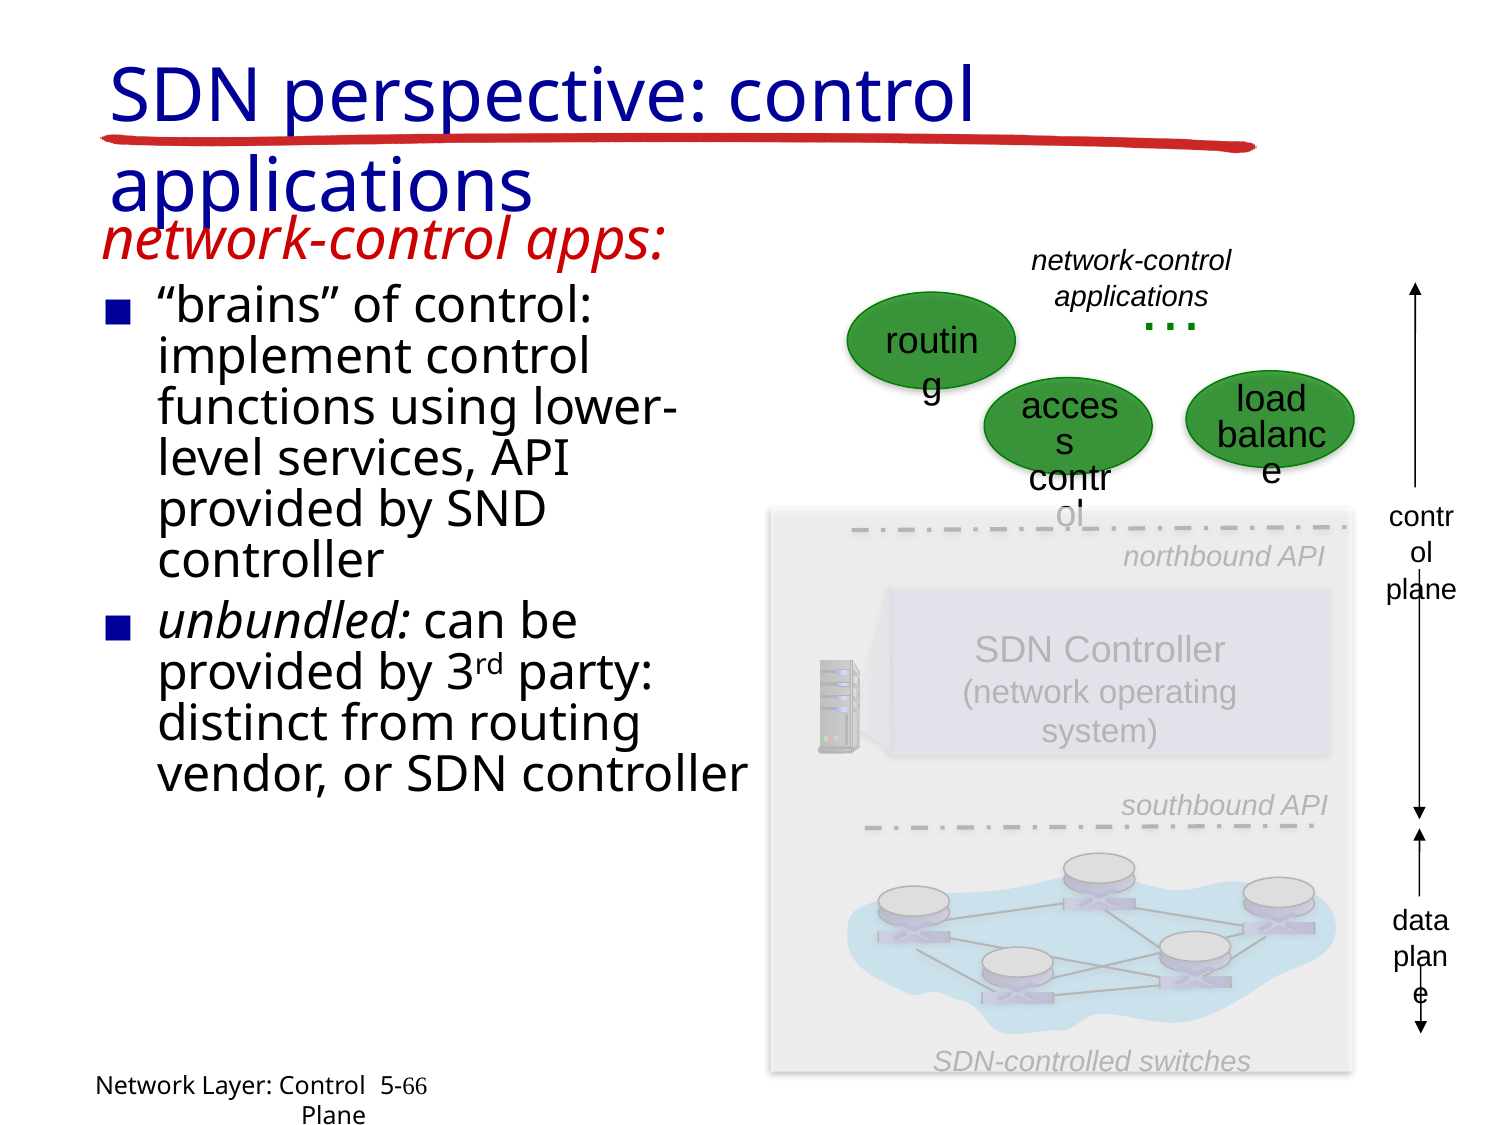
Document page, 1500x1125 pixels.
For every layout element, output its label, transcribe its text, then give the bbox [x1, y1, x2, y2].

text_box [1413, 569, 1426, 820]
text_box [770, 506, 1353, 1072]
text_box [1185, 370, 1355, 468]
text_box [984, 377, 1153, 475]
text_box [1413, 828, 1426, 897]
text_box network-control applications [936, 232, 1327, 278]
text_box Network Layer: Control Plane [23, 1062, 381, 1102]
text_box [818, 582, 1330, 756]
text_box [846, 852, 1337, 1035]
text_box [864, 825, 1324, 829]
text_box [847, 291, 1016, 390]
text_box [1414, 965, 1428, 1034]
text_box 5- [365, 1062, 456, 1107]
text_box control plane [1366, 488, 1477, 565]
text_box network-control apps: “brains” of control: implement control functions using lower-level services, API provided by SND controller unbundled: can be provided by 3rd party: distinct from routing vendor, or SDN controller [85, 204, 797, 1027]
text_box [1409, 282, 1422, 488]
text_box data plane [1375, 892, 1467, 969]
picture [95, 126, 1270, 159]
text_box SDN perspective: control applications [94, 38, 1268, 126]
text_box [851, 526, 1351, 531]
text_box … [1122, 278, 1219, 351]
